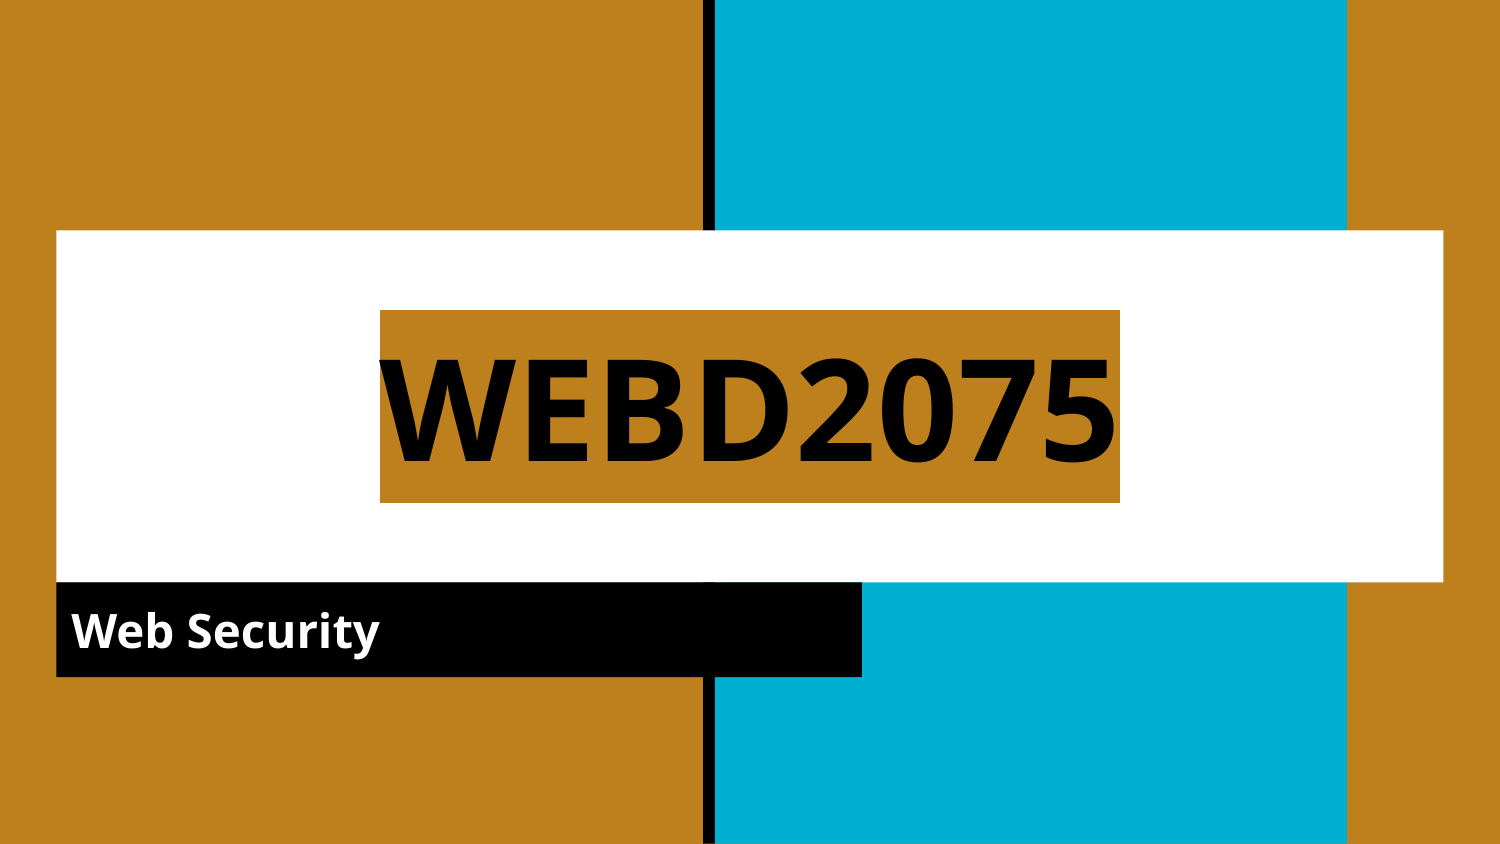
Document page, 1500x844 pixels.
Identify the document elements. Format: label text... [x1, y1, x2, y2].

subtitle Web Security [56, 582, 862, 678]
title WEBD2075 [56, 230, 1444, 583]
